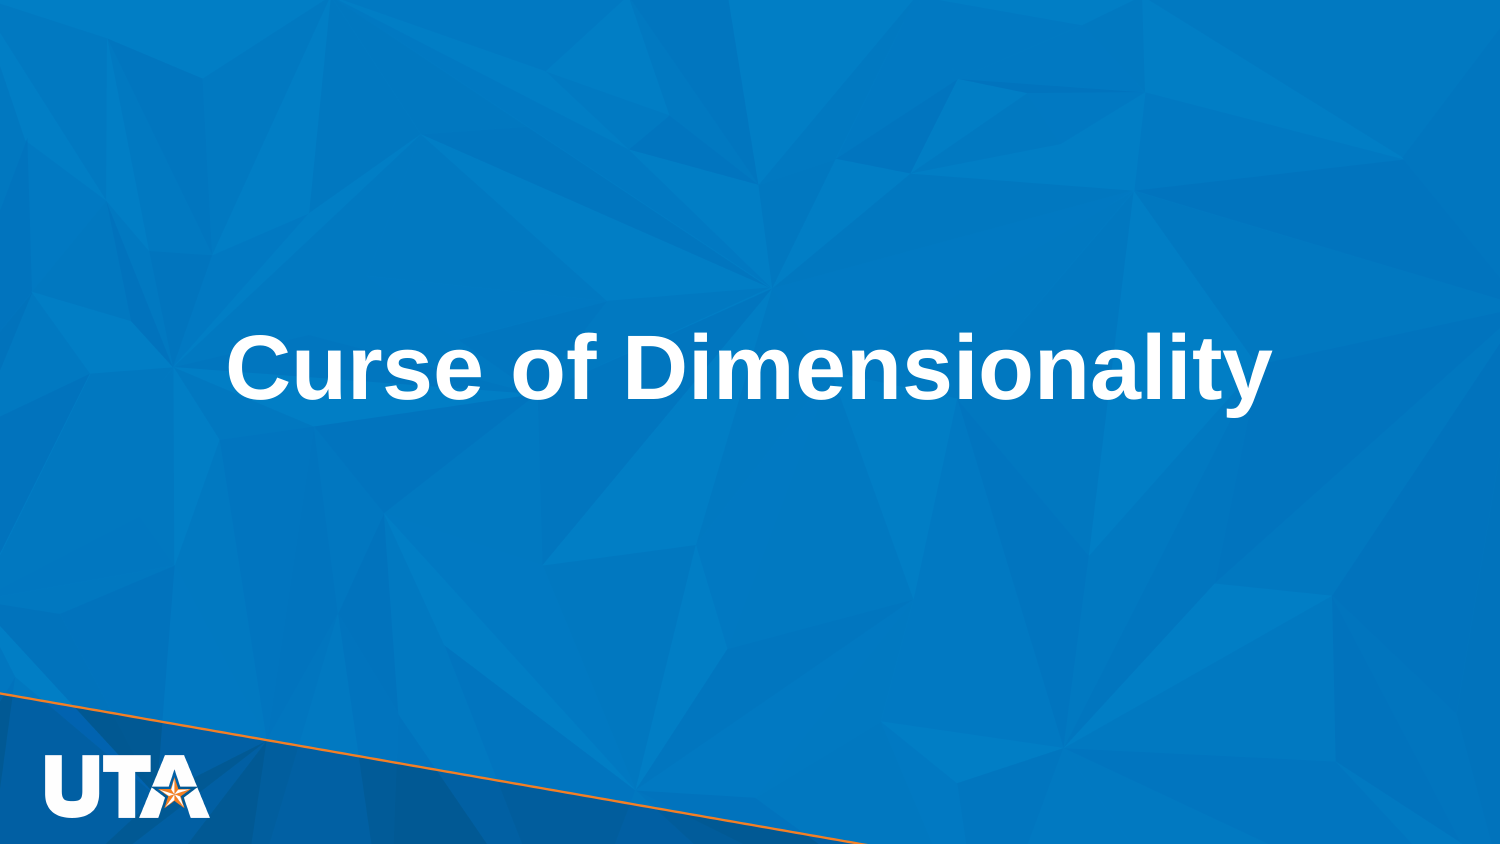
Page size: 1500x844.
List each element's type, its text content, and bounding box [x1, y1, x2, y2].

picture [0, 0, 1500, 844]
title Curse of Dimensionality [75, 292, 1425, 434]
